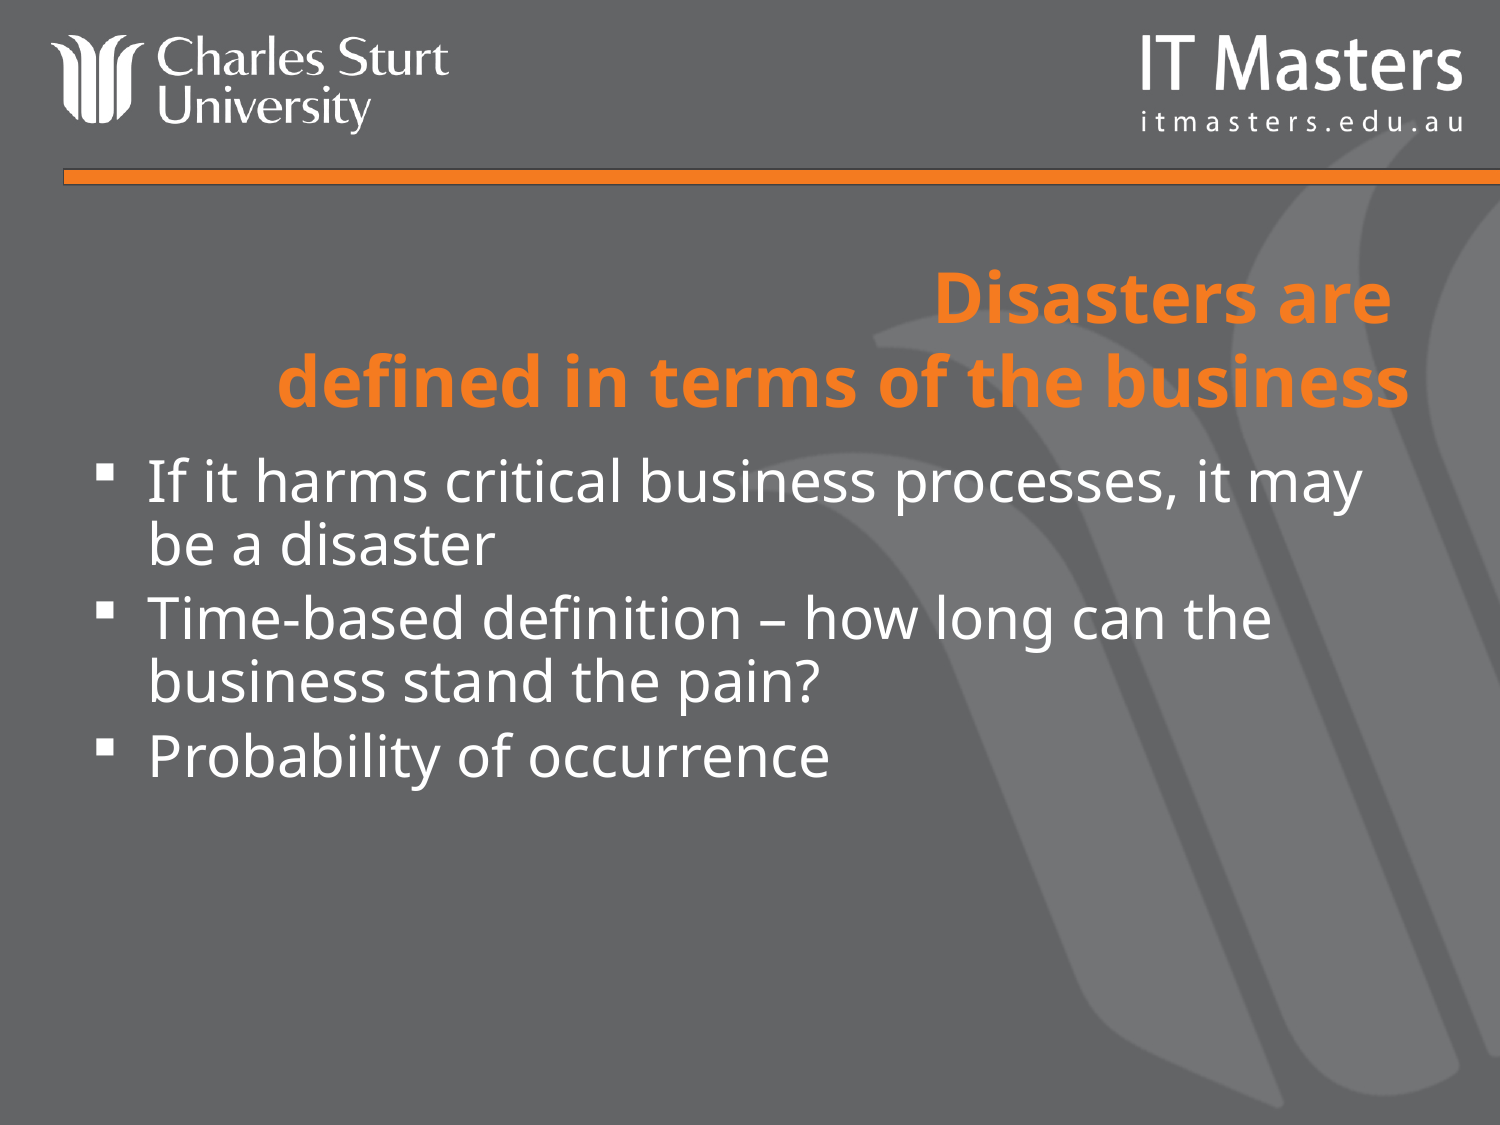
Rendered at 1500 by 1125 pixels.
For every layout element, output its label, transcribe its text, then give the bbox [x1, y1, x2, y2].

picture [0, 0, 1500, 1125]
title Disasters are defined in terms of the business [76, 243, 1427, 431]
list If it harms critical business processes, it may be a disaster Time-based definition – how long can the business stand the pain? Probability of occurrence [76, 444, 1427, 1029]
